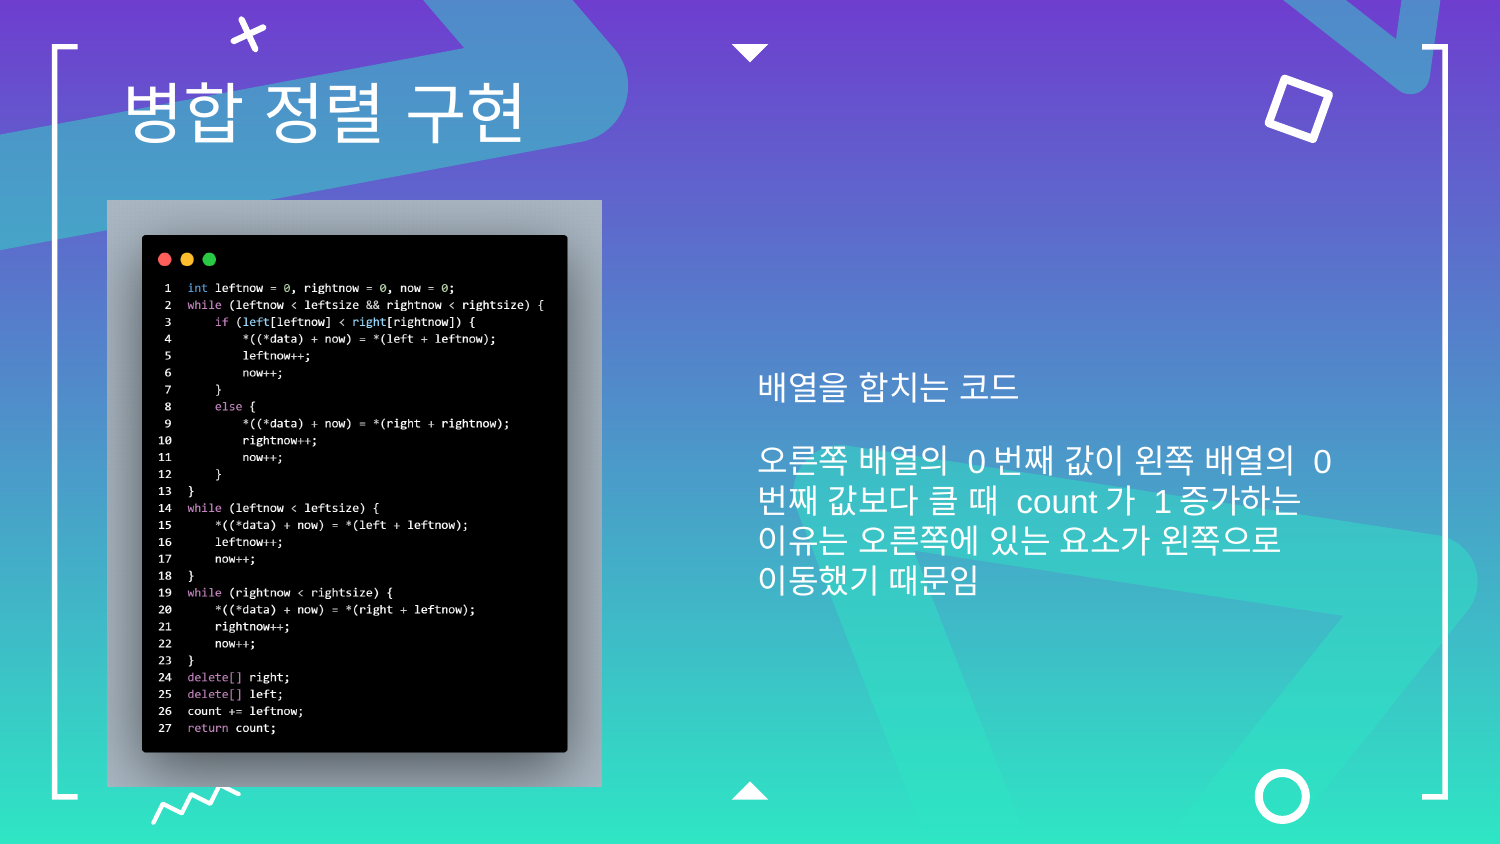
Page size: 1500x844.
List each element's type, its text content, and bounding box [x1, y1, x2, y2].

picture [106, 200, 602, 788]
text_box 병합 정렬 구현 [107, 56, 602, 199]
subtitle 배열을 합치는 코드 오른쪽 배열의 0번째 값이 왼쪽 배열의 0번째 값보다 클 때 count가 1증가하는 이유는 오른쪽에 있는 요소가 왼쪽으로 이동했기 때문임 [742, 293, 1384, 675]
